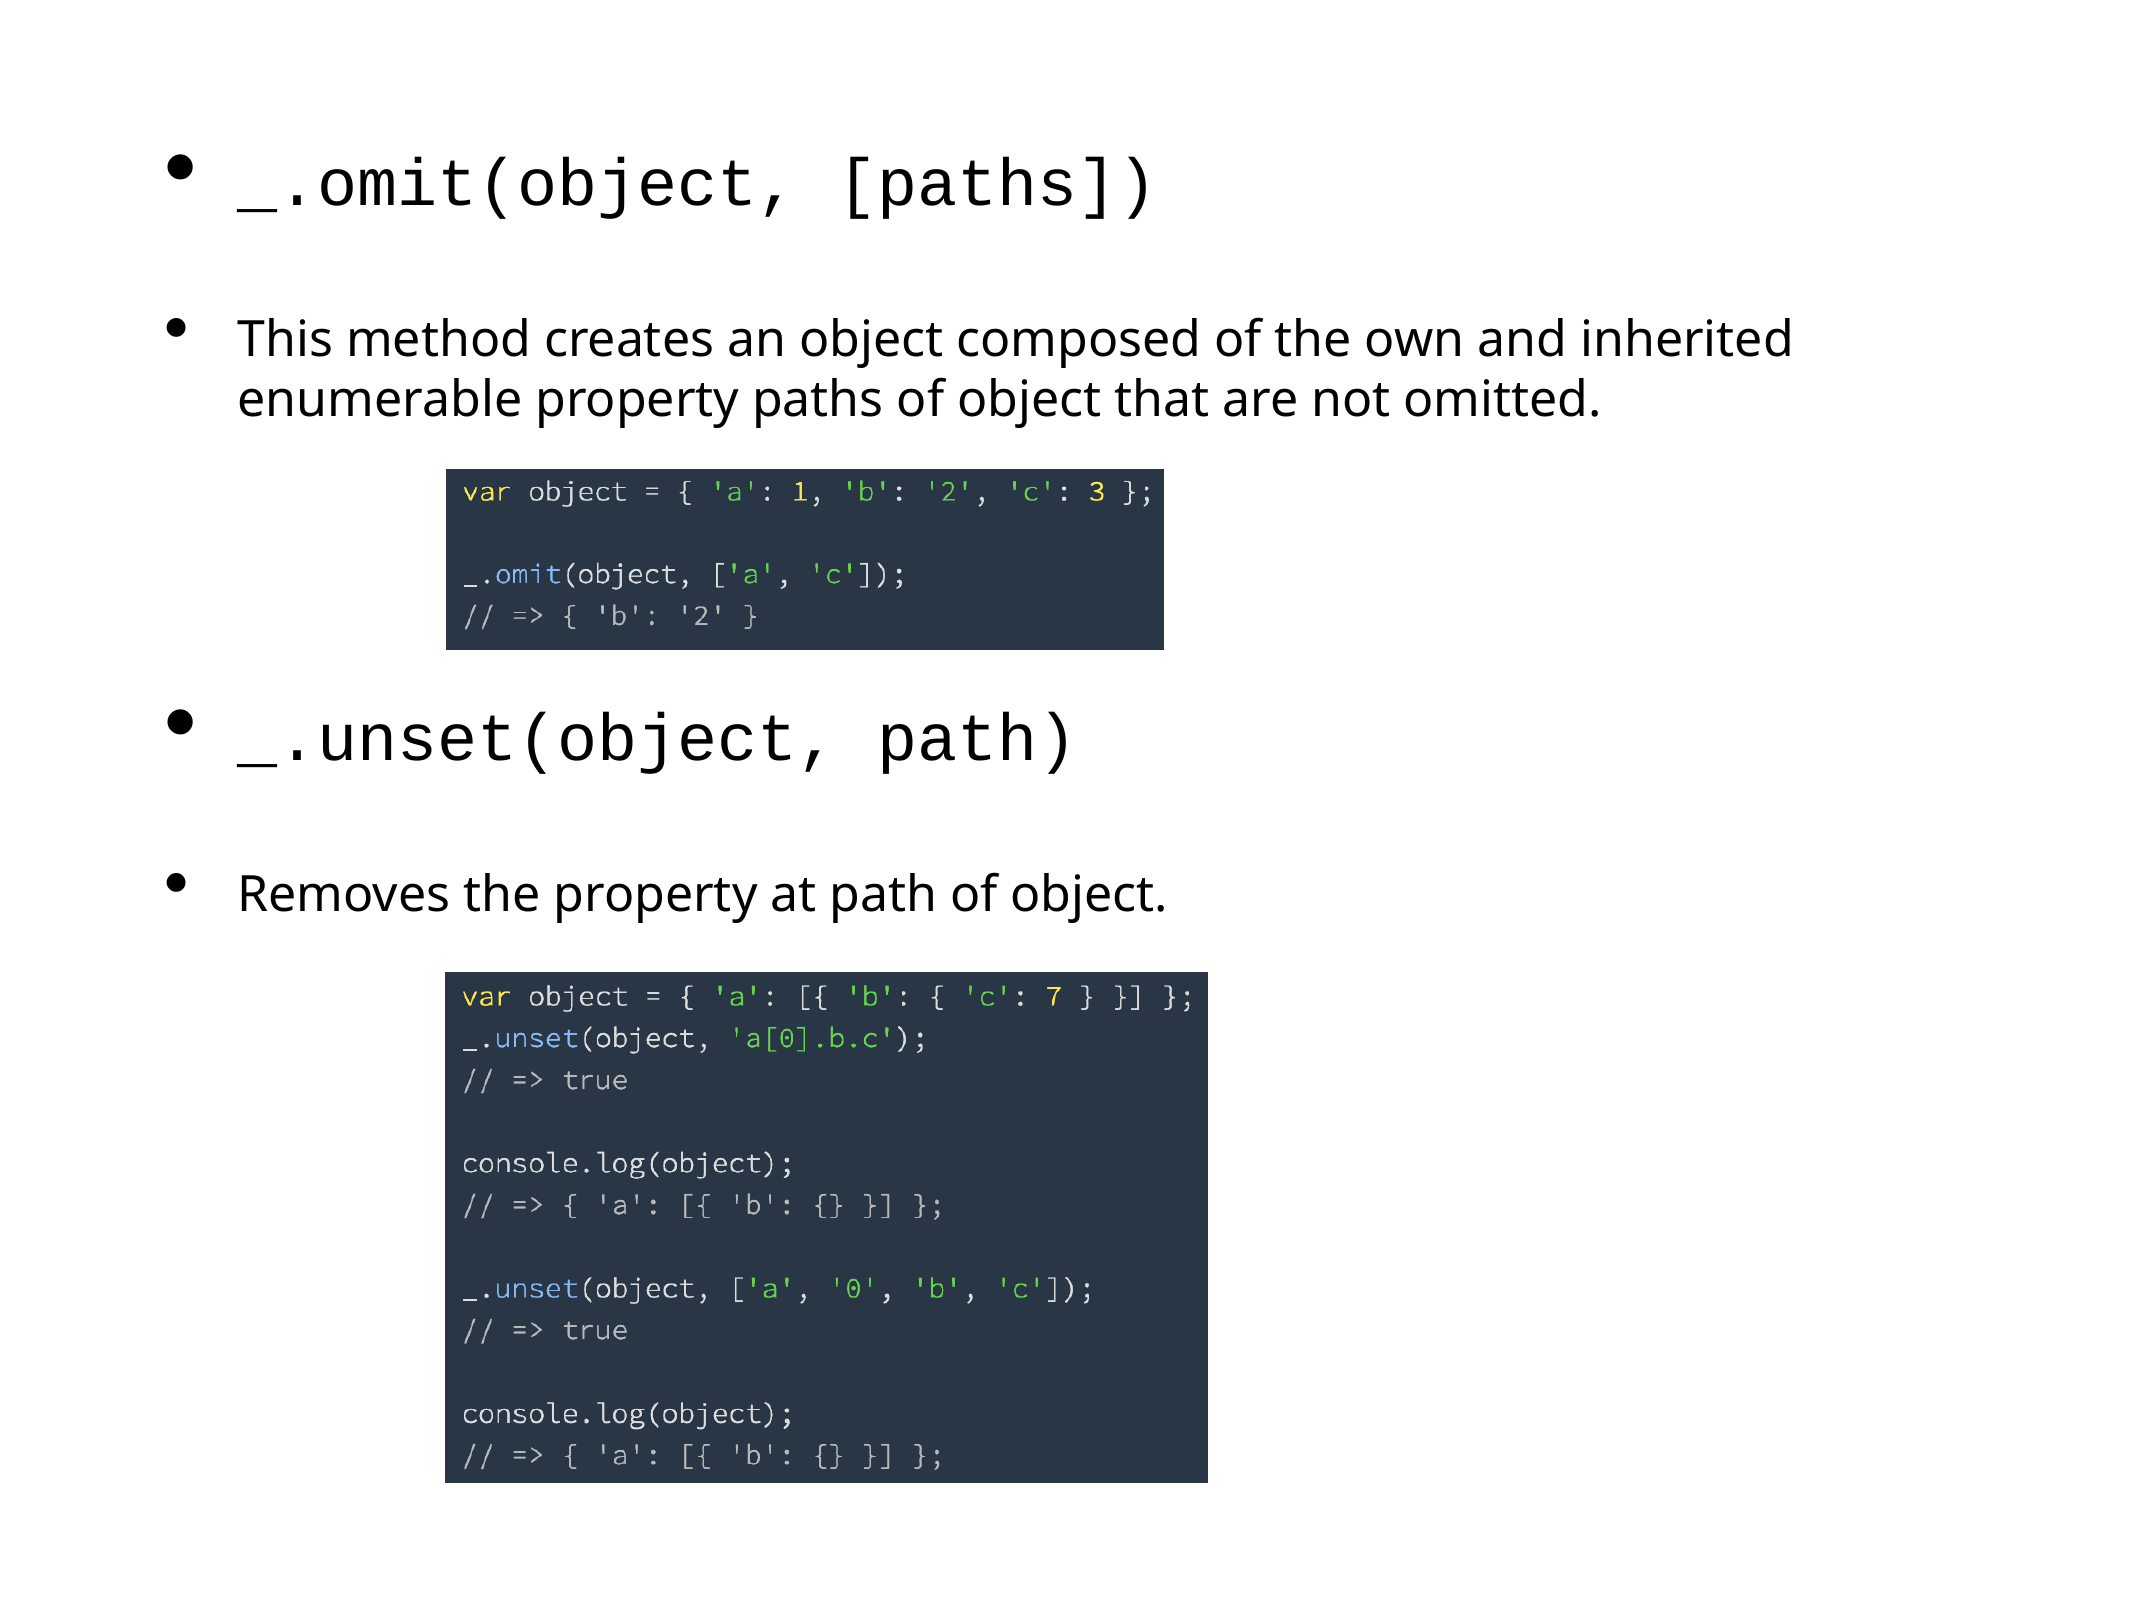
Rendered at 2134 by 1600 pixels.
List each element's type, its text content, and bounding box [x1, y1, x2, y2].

picture [444, 971, 1208, 1483]
picture [446, 469, 1164, 650]
list _.omit(object, [paths]) This method creates an object composed of the own and inherited enumerable property paths of object that are not omitted. _.unset(object, path) Removes the property at path of object. [155, 129, 1978, 1393]
